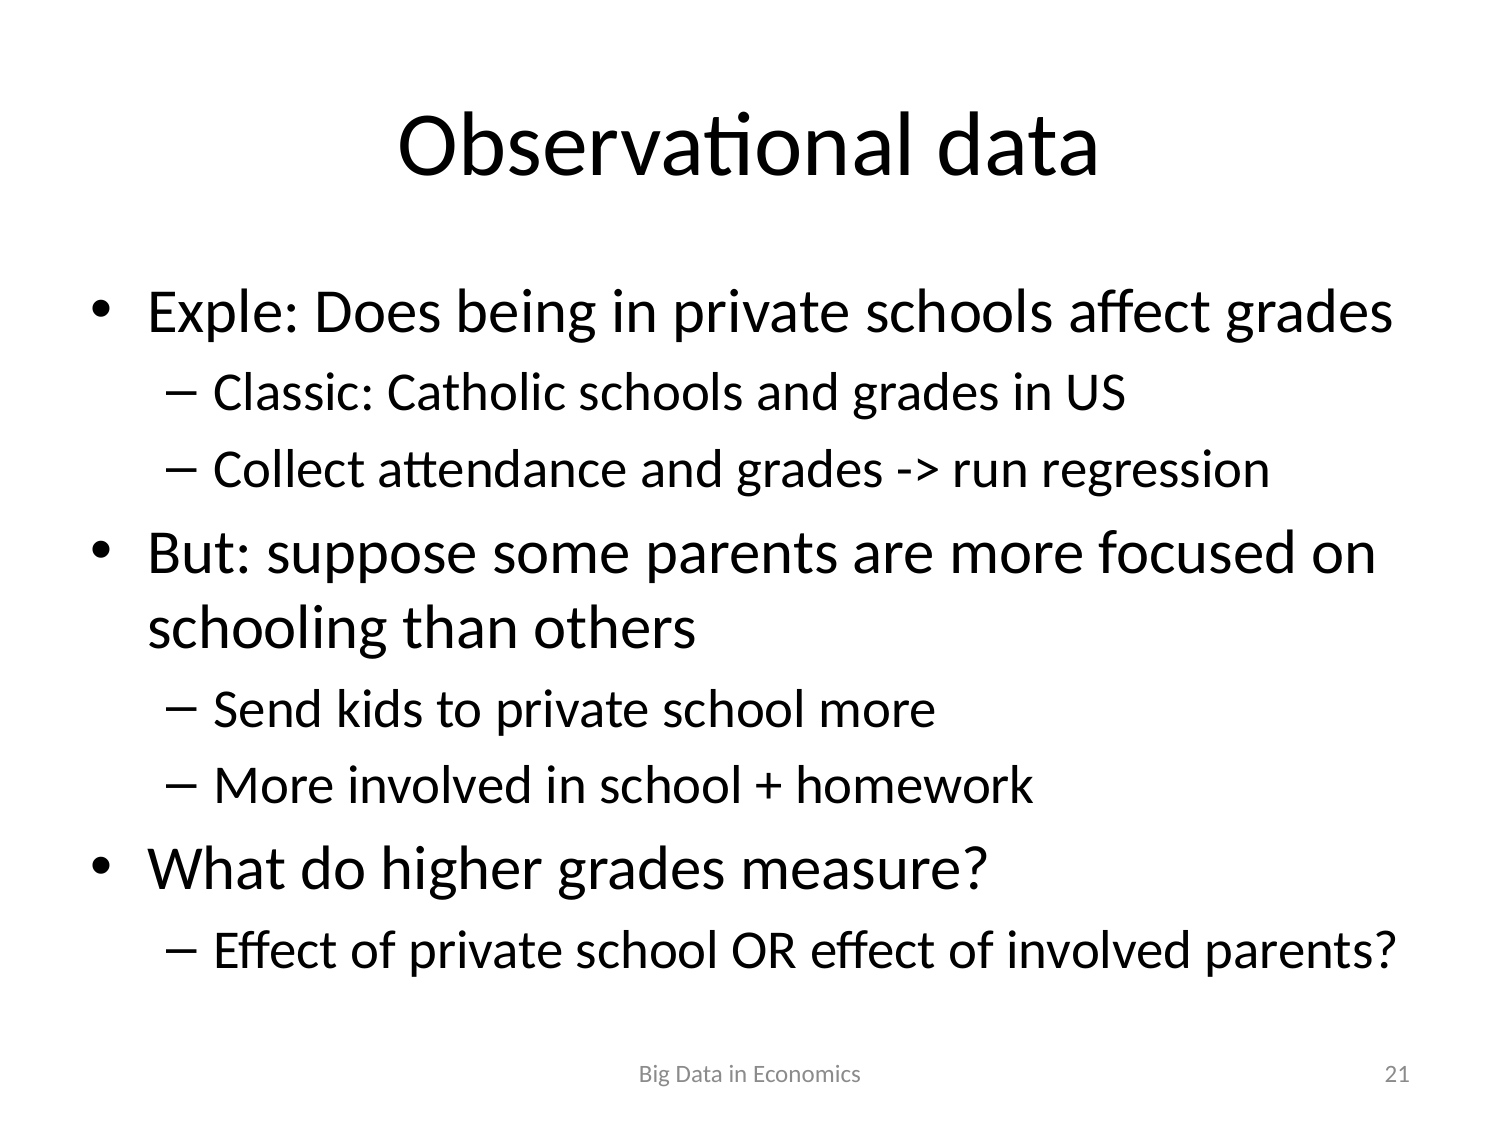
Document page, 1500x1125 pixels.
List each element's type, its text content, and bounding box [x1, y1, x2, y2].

title Observational data [75, 45, 1425, 233]
slide_number 21 [1074, 1042, 1425, 1103]
list Exple: Does being in private schools affect grades Classic: Catholic schools and grades in US Collect attendance and grades -> run regression But: suppose some parents are more focused on schooling than others Send kids to private school more More involved in school + homework What do higher grades measure? Effect of private school OR effect of involved parents? [75, 262, 1425, 1005]
footer Big Data in Economics [512, 1042, 988, 1103]
